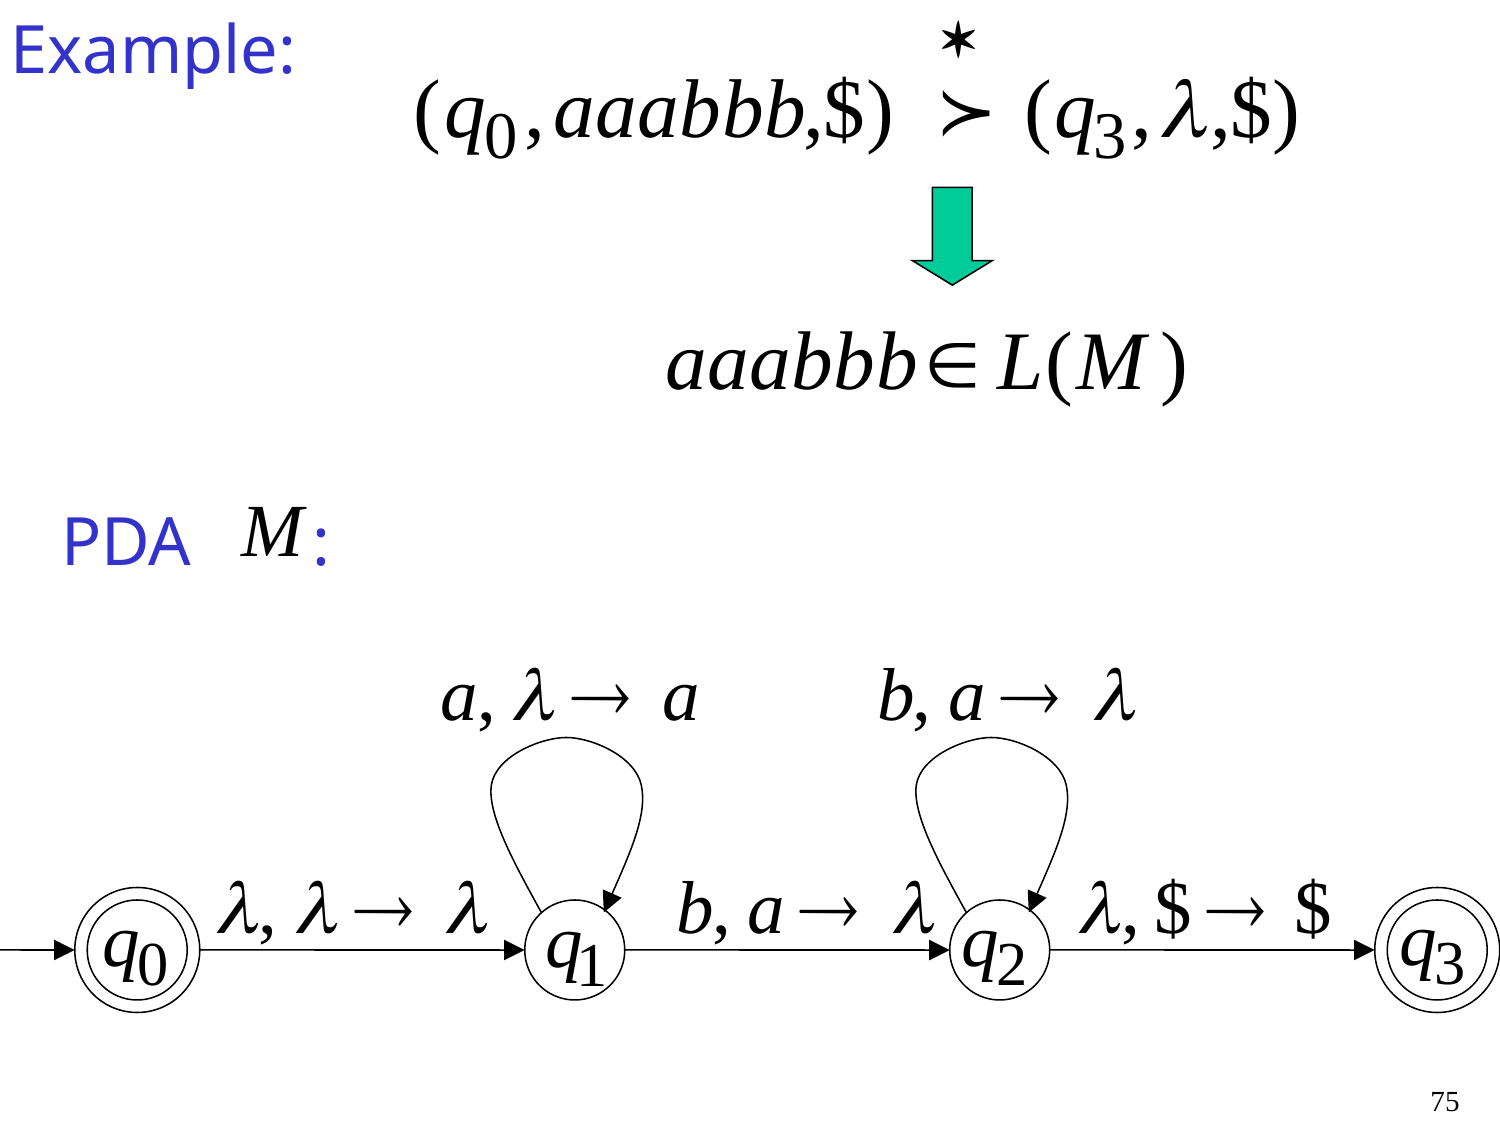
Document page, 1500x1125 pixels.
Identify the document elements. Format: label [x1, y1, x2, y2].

slide_number [1162, 1074, 1475, 1125]
text_box [0, 662, 1500, 1013]
text_box [412, 0, 1303, 165]
text_box [0, 0, 312, 95]
text_box [662, 324, 1190, 413]
text_box [46, 491, 346, 587]
